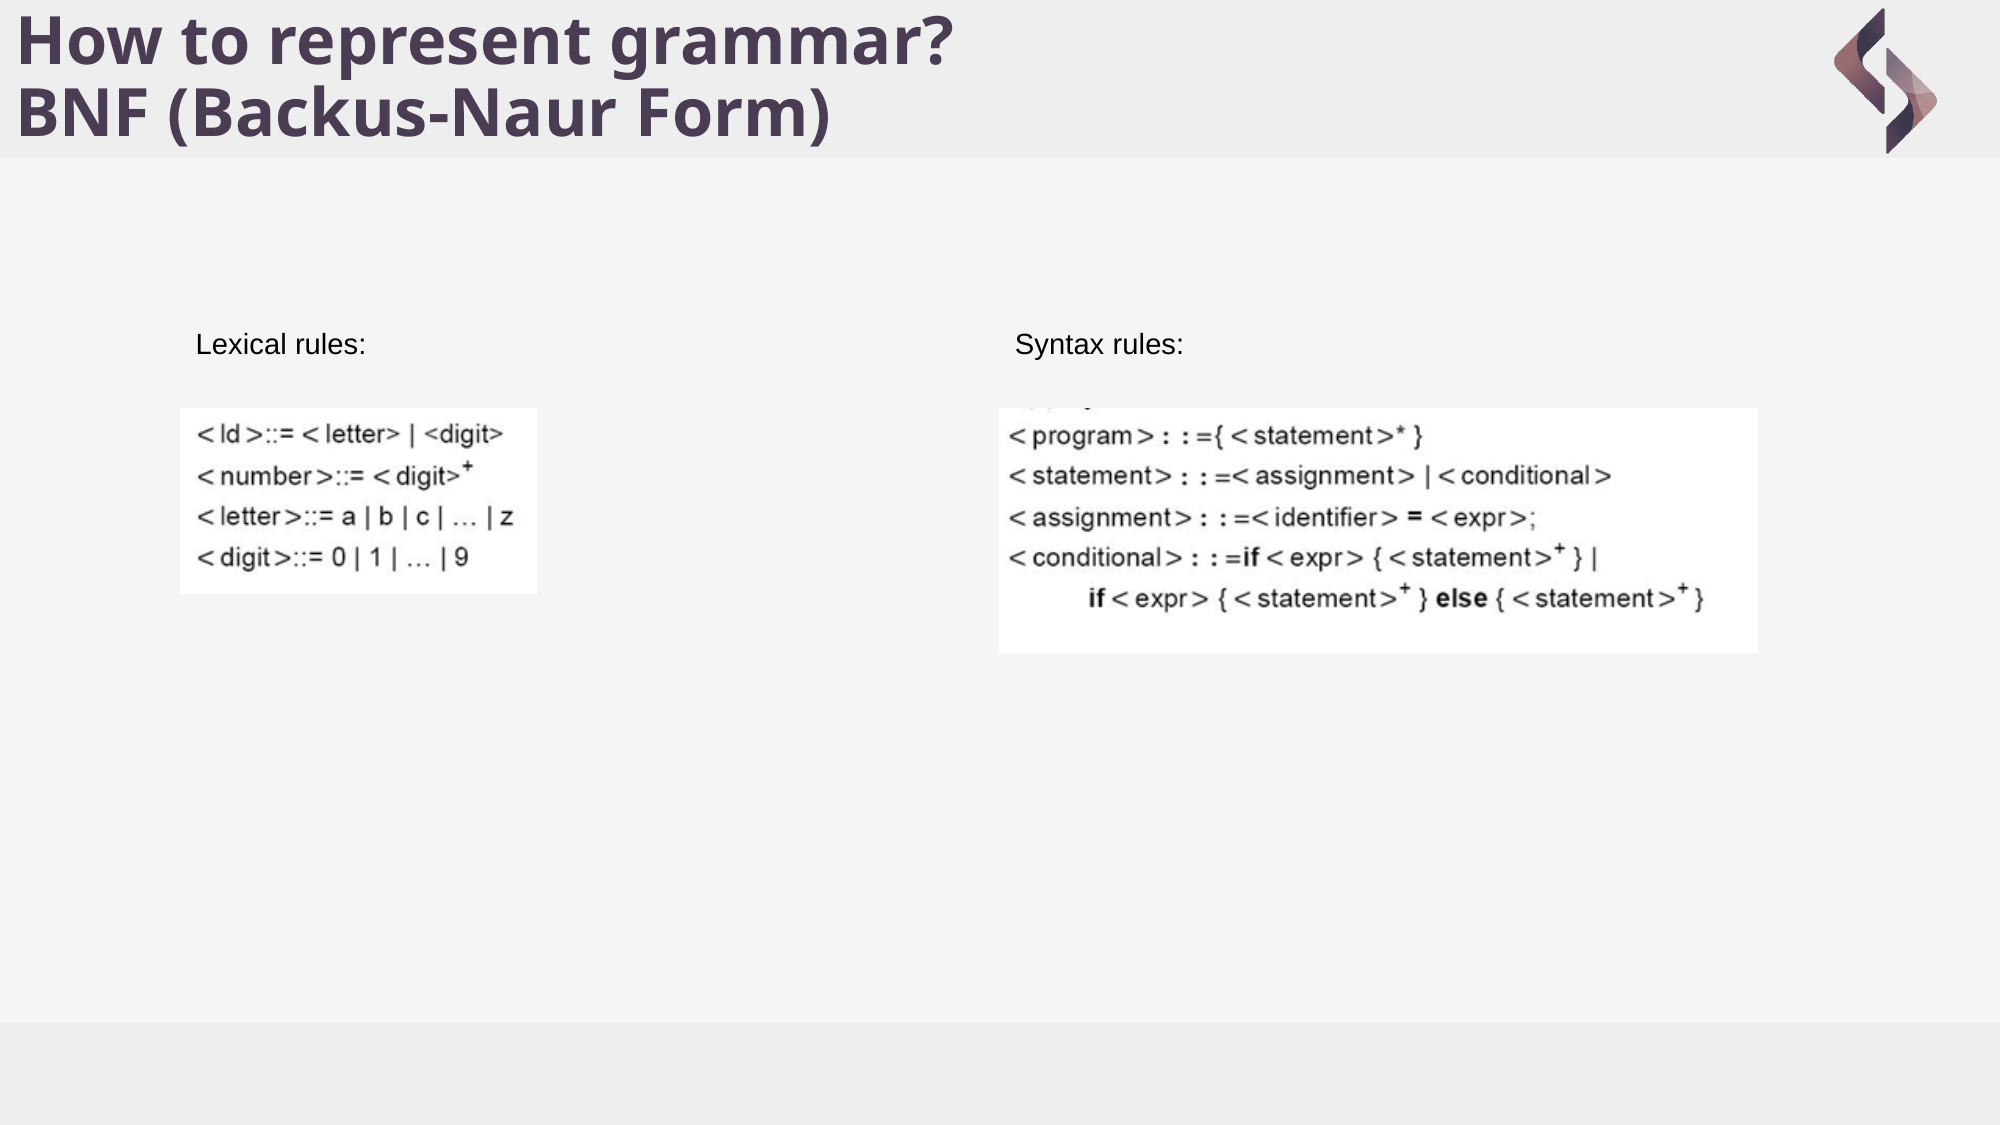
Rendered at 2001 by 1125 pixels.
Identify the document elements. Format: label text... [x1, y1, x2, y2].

picture [999, 408, 1758, 653]
title How to represent grammar? BNF (Backus-Naur Form) [0, 0, 1788, 158]
picture [180, 408, 538, 594]
picture [1787, 0, 2001, 166]
text_box Lexical rules: [180, 318, 382, 368]
text_box Syntax rules: [1000, 318, 1200, 368]
